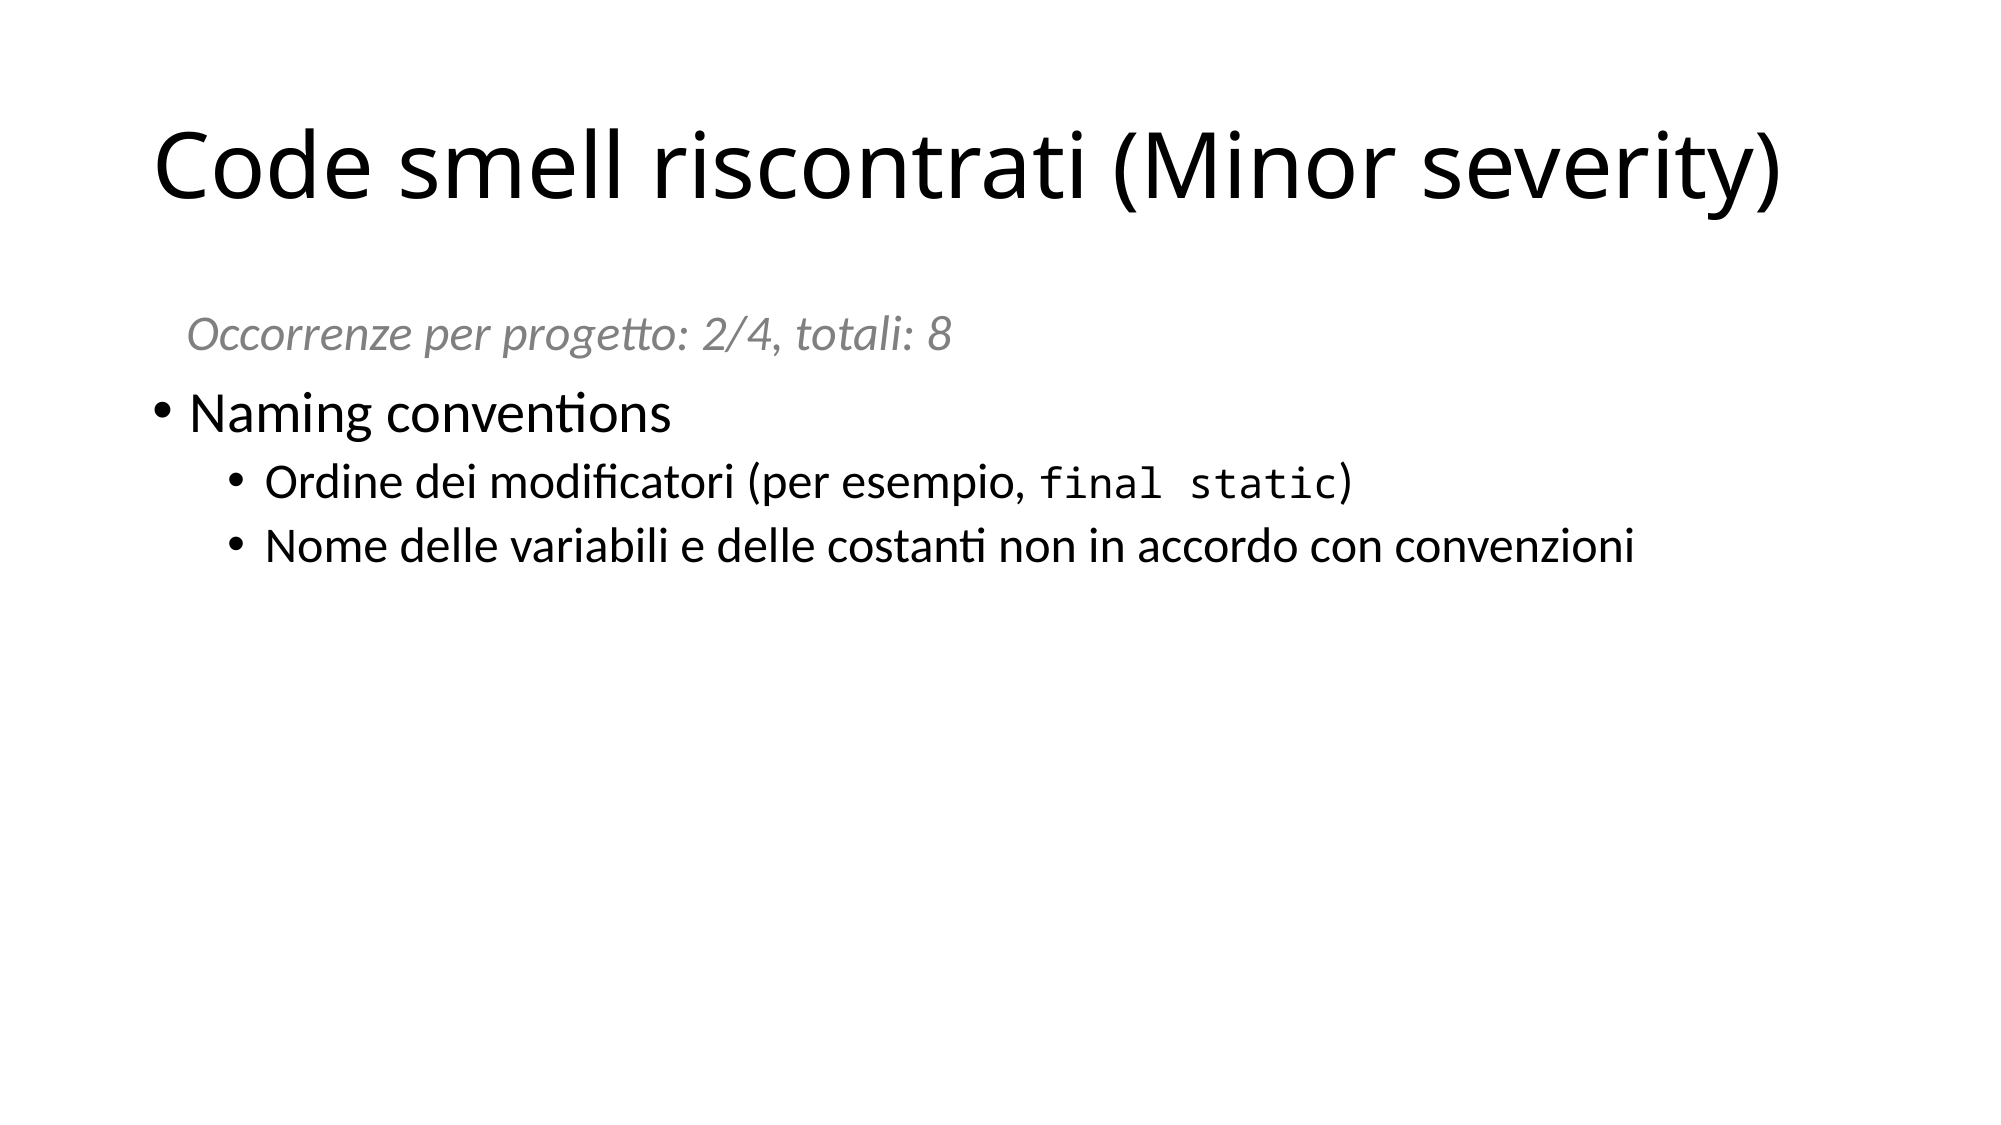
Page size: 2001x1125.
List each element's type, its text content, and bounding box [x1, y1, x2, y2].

title Code smell riscontrati (Minor severity) [137, 59, 1863, 278]
list Occorrenze per progetto: 2/4, totali: 8 Naming conventions Ordine dei modificatori (per esempio, final static) Nome delle variabili e delle costanti non in accordo con convenzioni [137, 299, 1863, 1014]
